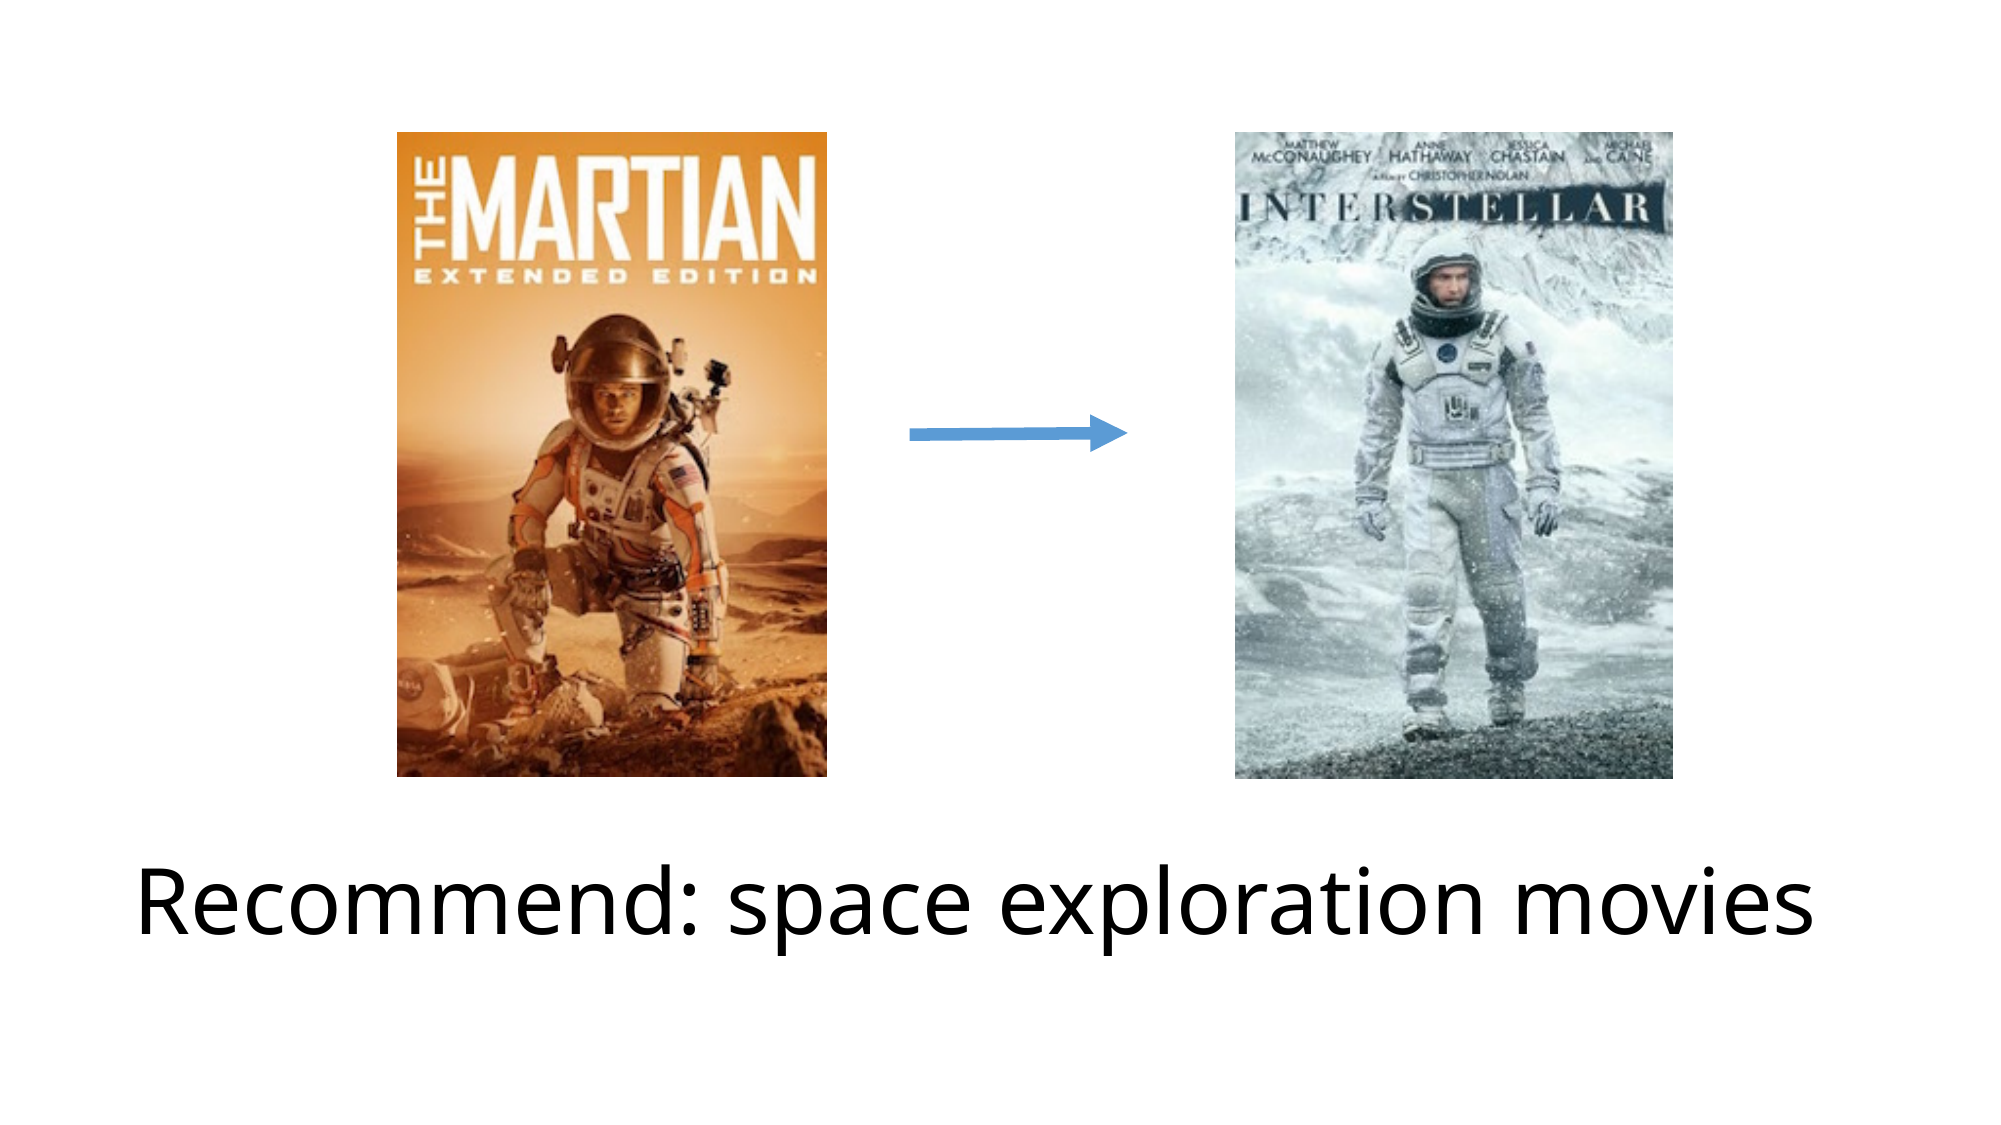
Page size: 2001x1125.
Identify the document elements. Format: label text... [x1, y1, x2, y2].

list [397, 132, 827, 777]
title Recommend: space exploration movies [118, 796, 1844, 1014]
picture [1235, 132, 1673, 779]
